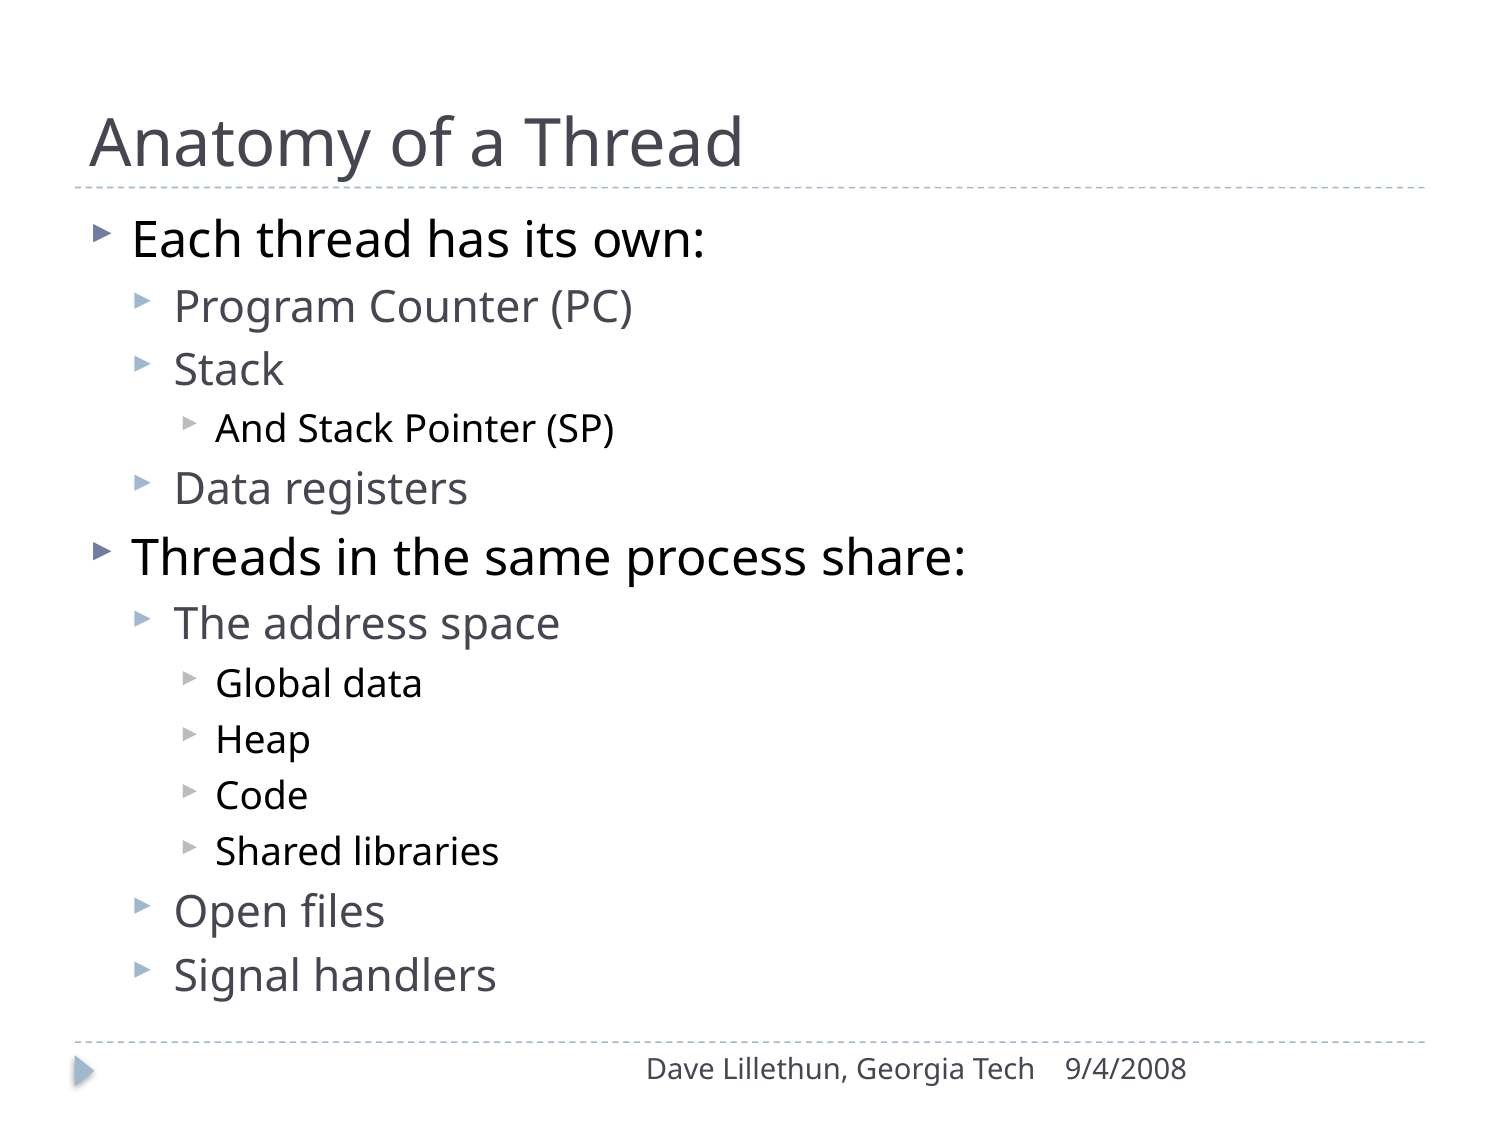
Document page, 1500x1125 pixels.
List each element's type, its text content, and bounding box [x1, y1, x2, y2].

footer Dave Lillethun, Georgia Tech [475, 1042, 1051, 1103]
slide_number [1051, 1042, 1426, 1103]
list Each thread has its own: Program Counter (PC) Stack And Stack Pointer (SP) Data registers Threads in the same process share: The address space Global data Heap Code Shared libraries Open files Signal handlers [75, 200, 1425, 1010]
title Anatomy of a Thread [75, 24, 1425, 188]
